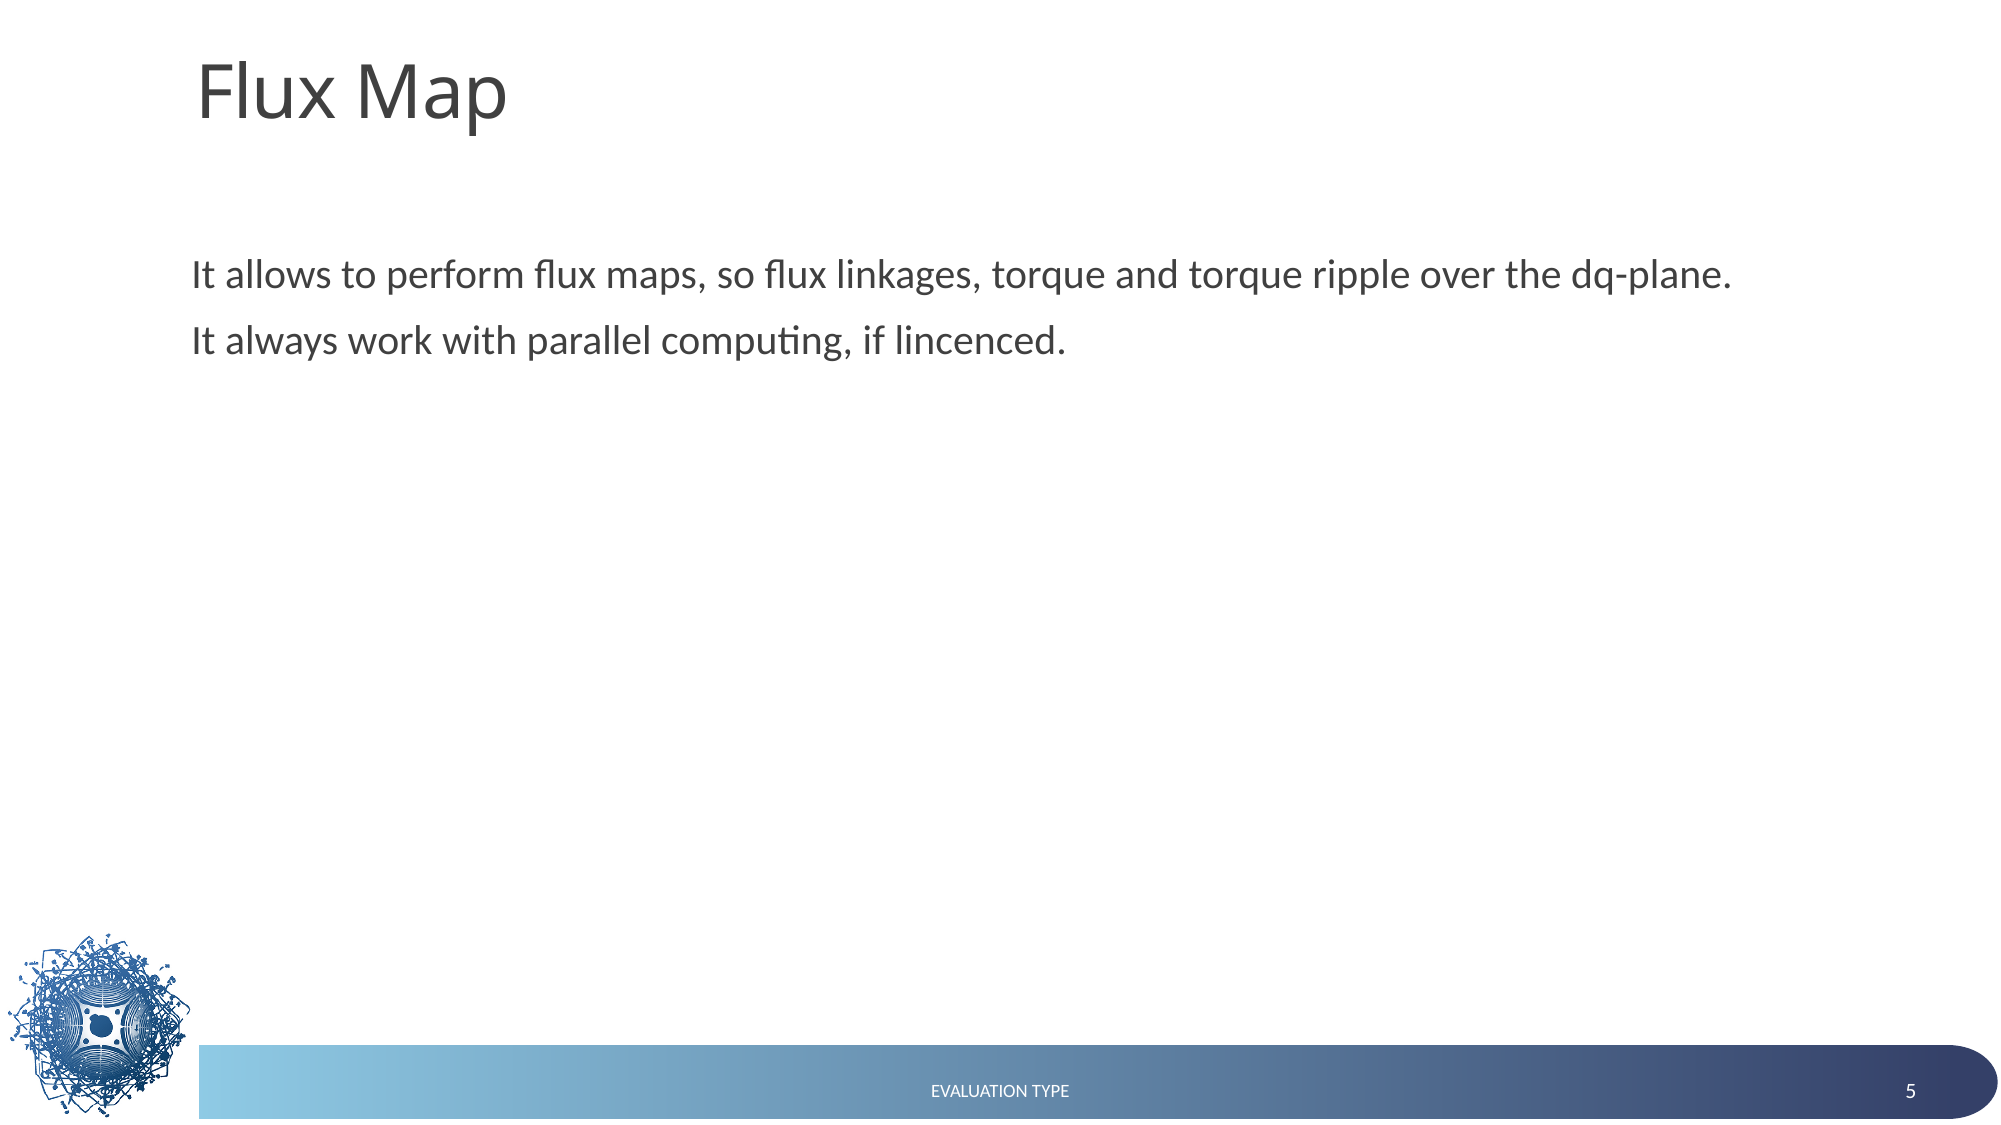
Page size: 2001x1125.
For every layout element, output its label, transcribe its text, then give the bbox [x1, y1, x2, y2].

list It allows to perform flux maps, so flux linkages, torque and torque ripple over the dq-plane. It always work with parallel computing, if lincenced. [180, 244, 1830, 963]
title Flux Map [180, 47, 1830, 142]
slide_number 5 [1716, 1059, 1932, 1120]
footer Evaluation Type [604, 1059, 1396, 1120]
picture [0, 925, 199, 1125]
